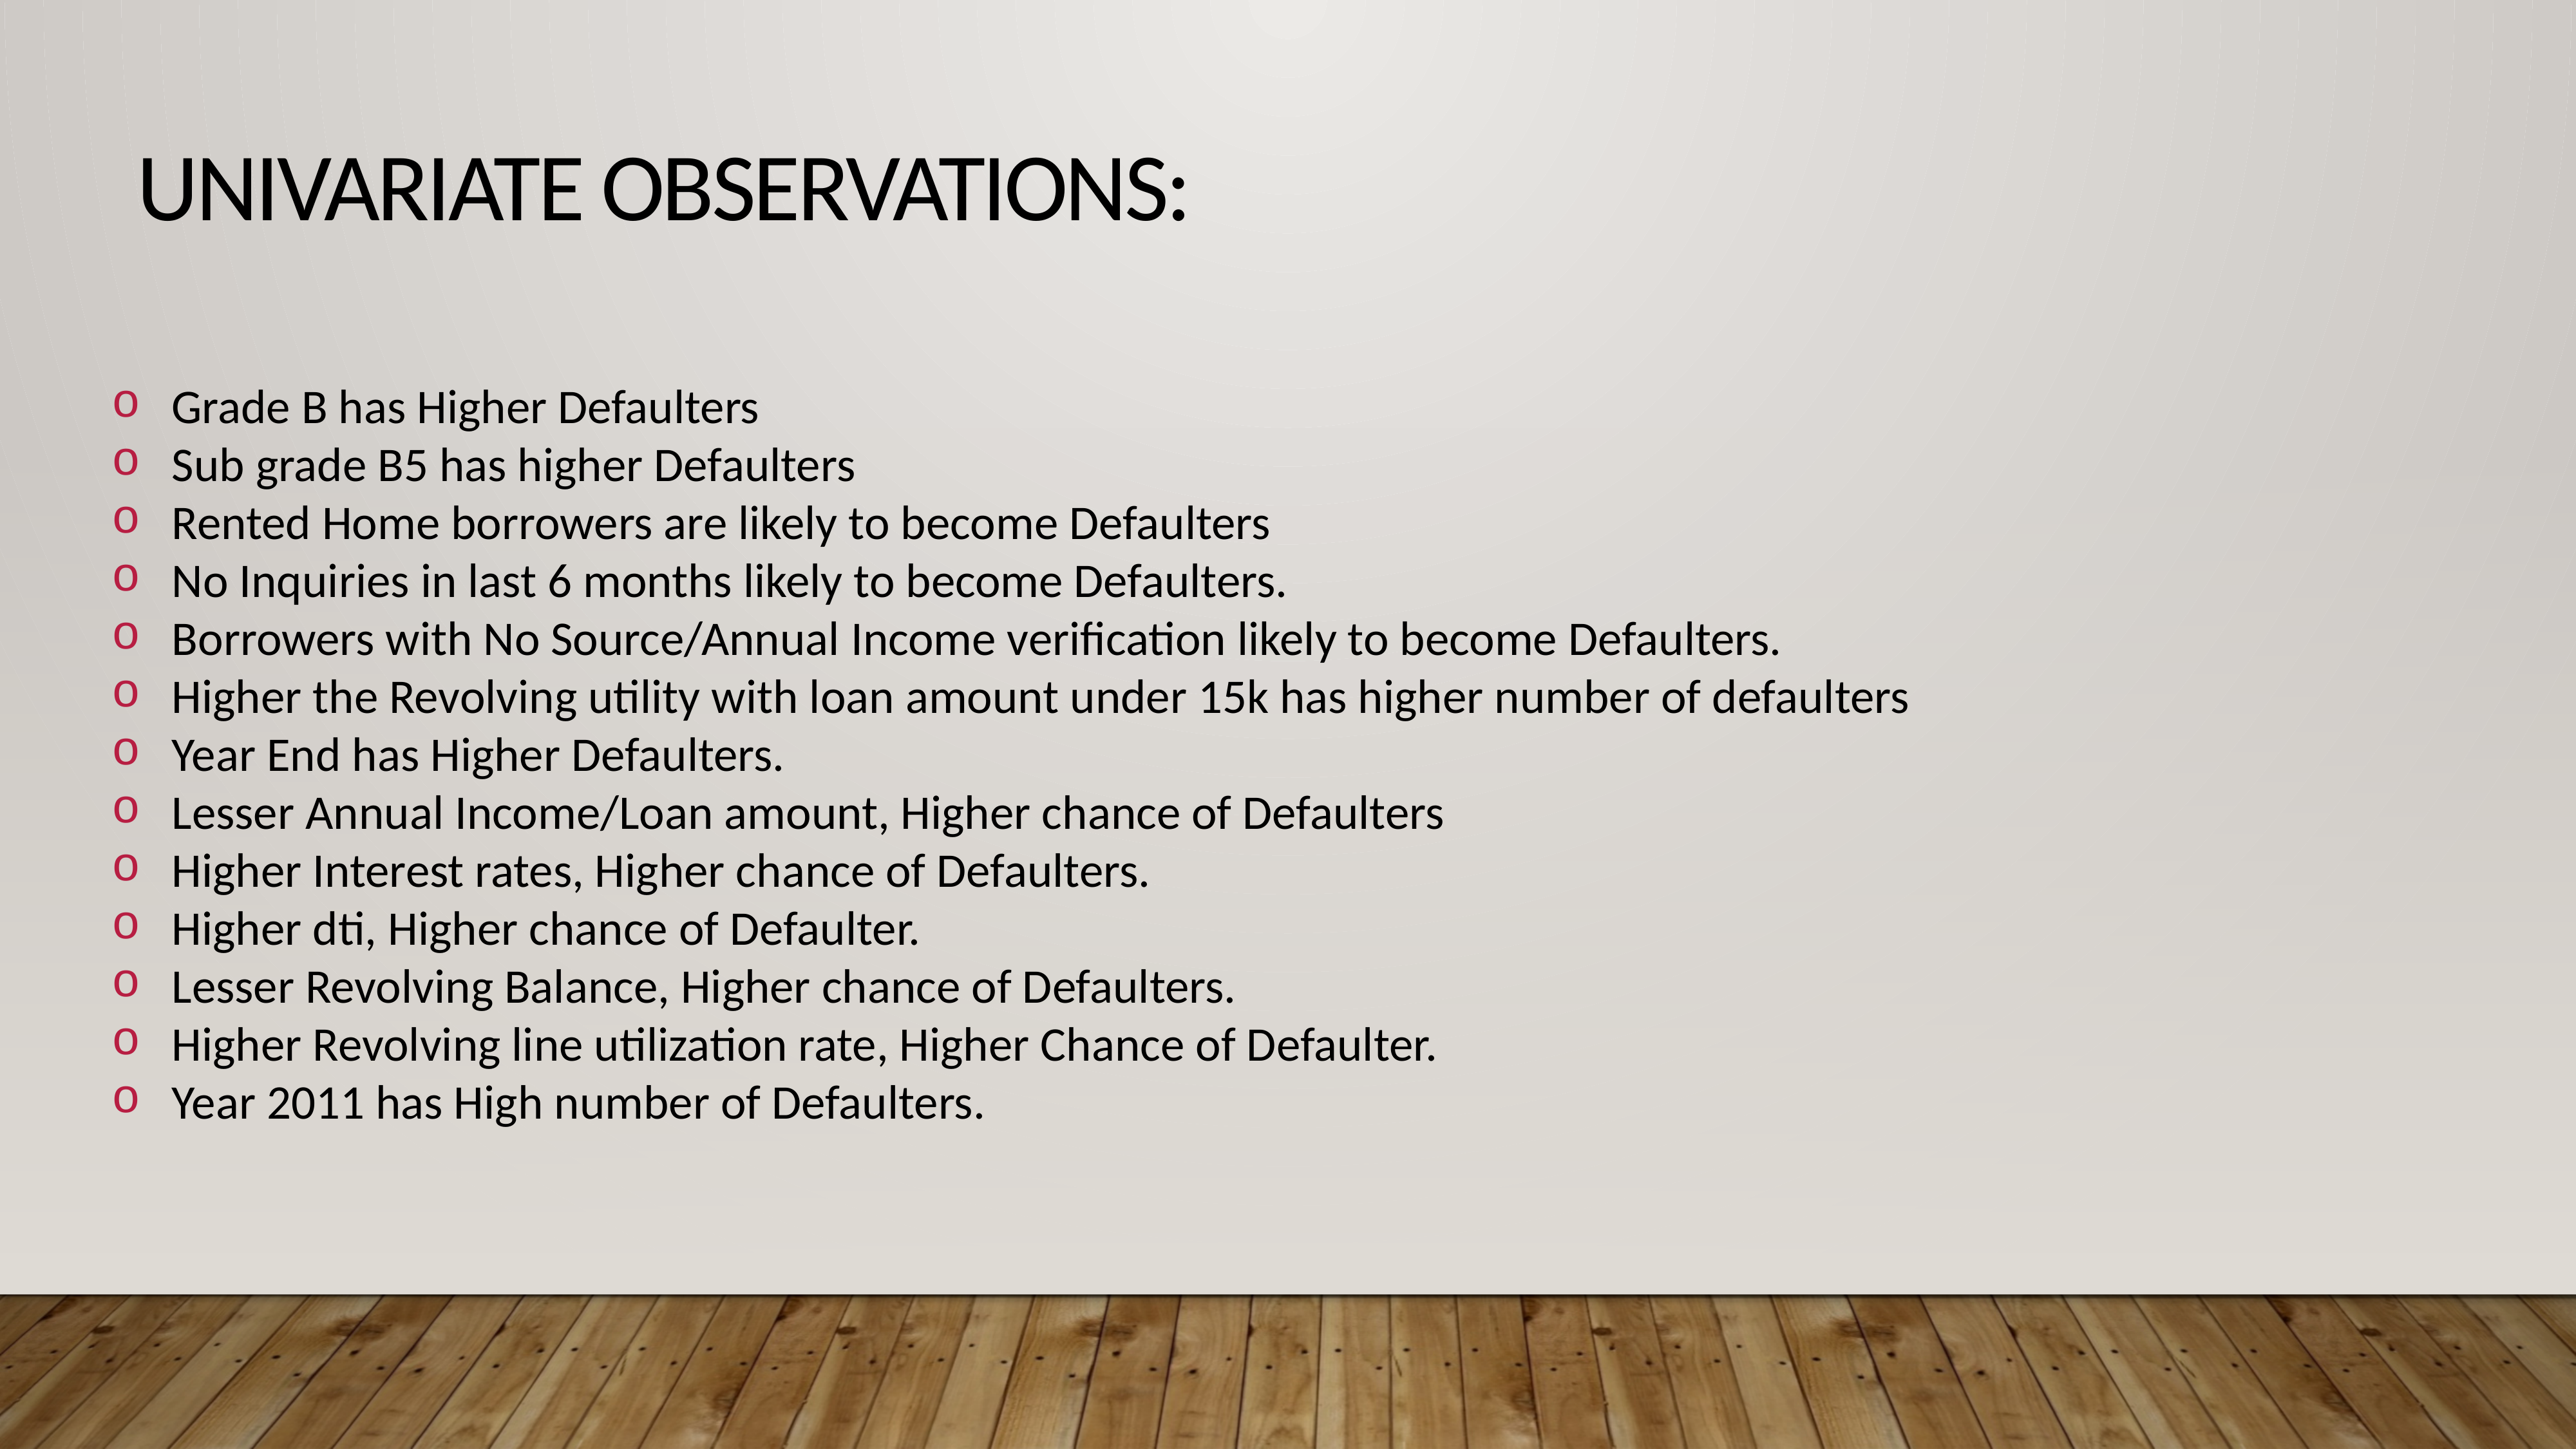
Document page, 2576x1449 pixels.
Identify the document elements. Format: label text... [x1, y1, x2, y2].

title Univariate Observations: [127, 111, 1955, 247]
picture [0, 1294, 2576, 1449]
list Grade B has Higher Defaulters Sub grade B5 has higher Defaulters Rented Home borrowers are likely to become Defaulters No Inquiries in last 6 months likely to become Defaulters. Borrowers with No Source/Annual Income verification likely to become Defaulters. Higher the Revolving utility with loan amount under 15k has higher number of defaulters Year End has Higher Defaulters. Lesser Annual Income/Loan amount, Higher chance of Defaulters Higher Interest rates, Higher chance of Defaulters. Higher dti, Higher chance of Defaulter. Lesser Revolving Balance, Higher chance of Defaulters. Higher Revolving line utilization rate, Higher Chance of Defaulter. Year 2011 has High number of Defaulters. [102, 370, 2423, 1195]
